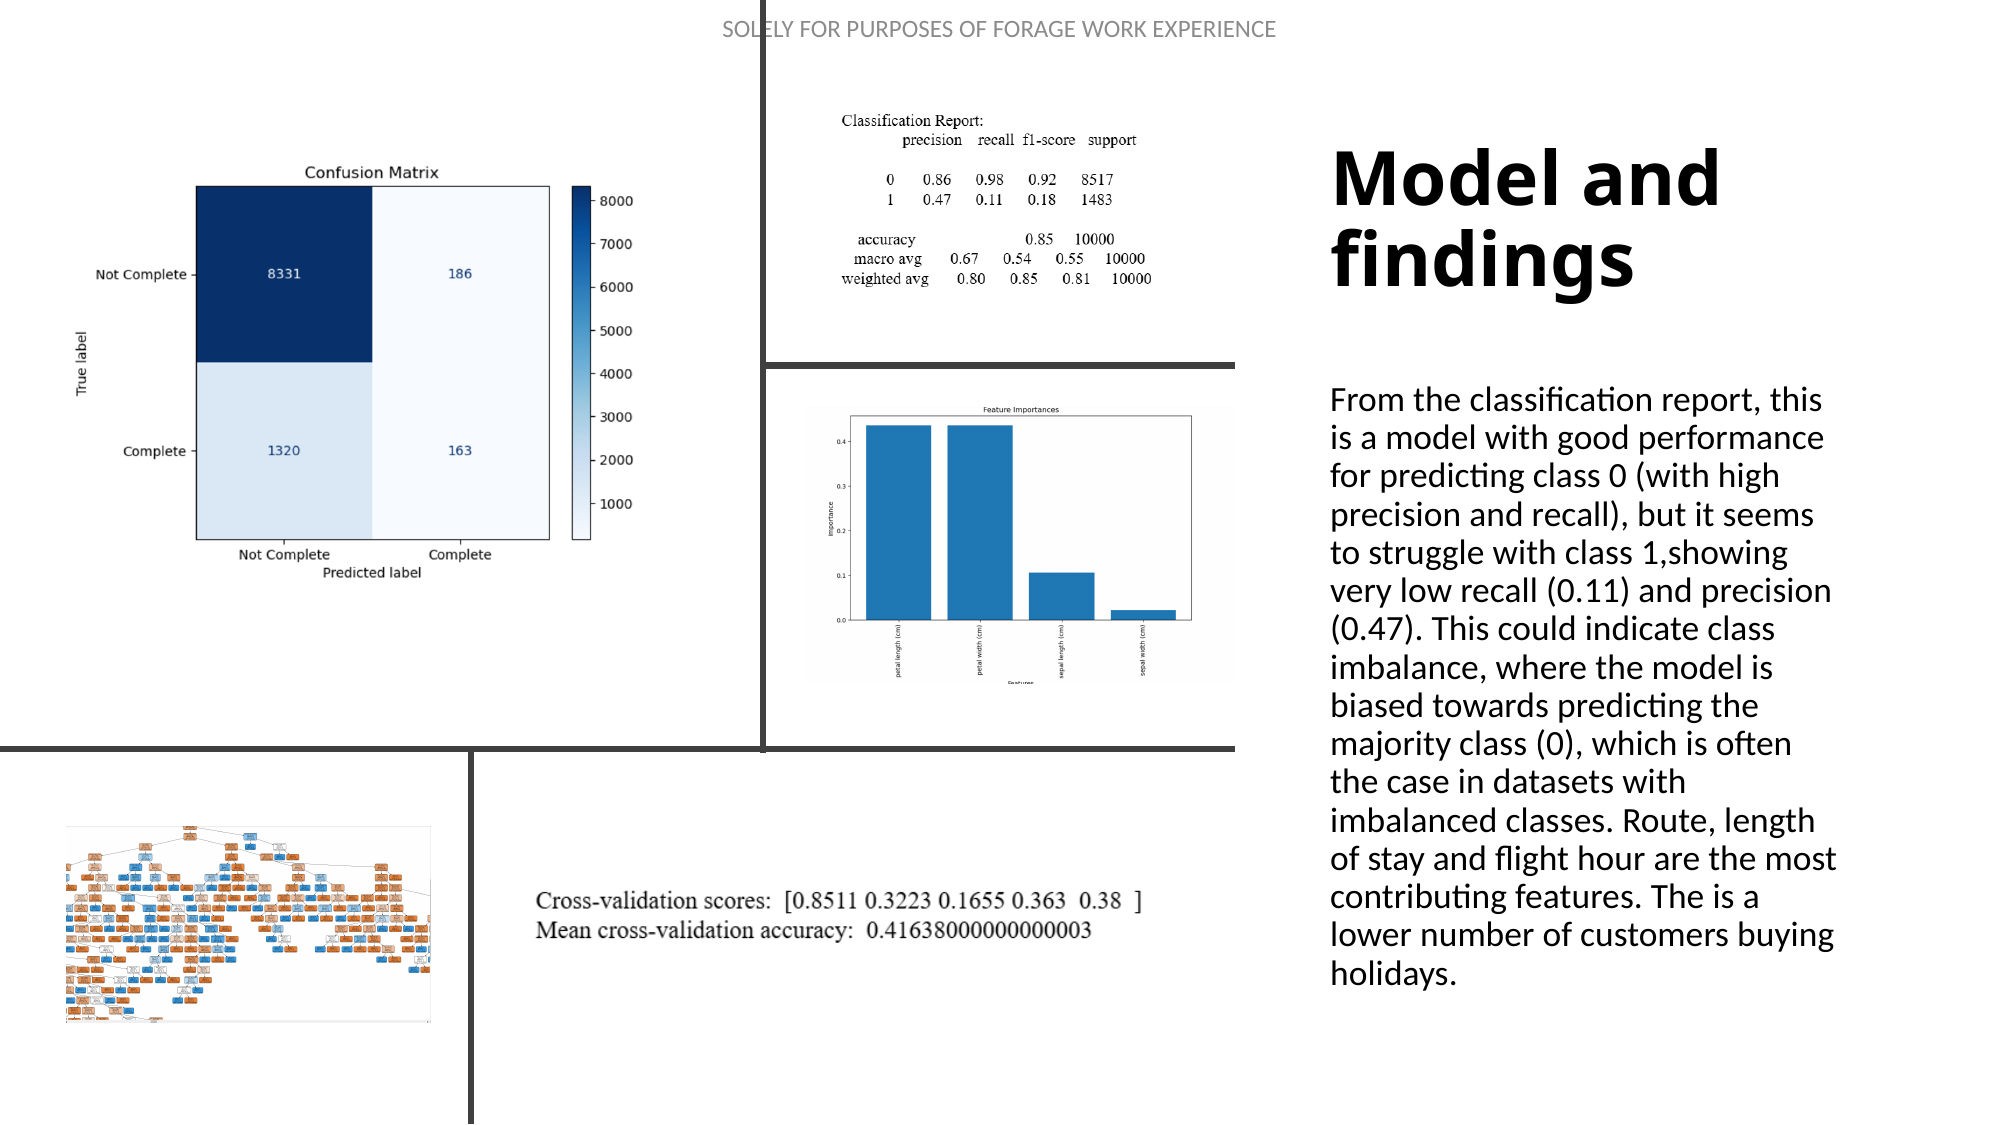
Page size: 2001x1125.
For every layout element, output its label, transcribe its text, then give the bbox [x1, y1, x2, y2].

picture [65, 826, 431, 1023]
picture [804, 95, 1236, 300]
text_box [692, 615, 1921, 1018]
list From the classification report, this is a model with good performance for predicting class 0 (with high precision and recall), but it seems to struggle with class 1,showing very low recall (0.11) and precision (0.47). This could indicate class imbalance, where the model is biased towards predicting the majority class (0), which is often the case in datasets with imbalanced classes. Route, length of stay and flight hour are the most contributing features. The is a lower number of customers buying holidays. [1315, 373, 1863, 615]
picture [804, 407, 1236, 684]
picture [518, 885, 1235, 963]
title Model and findings [1315, 86, 1863, 359]
picture [65, 158, 709, 596]
